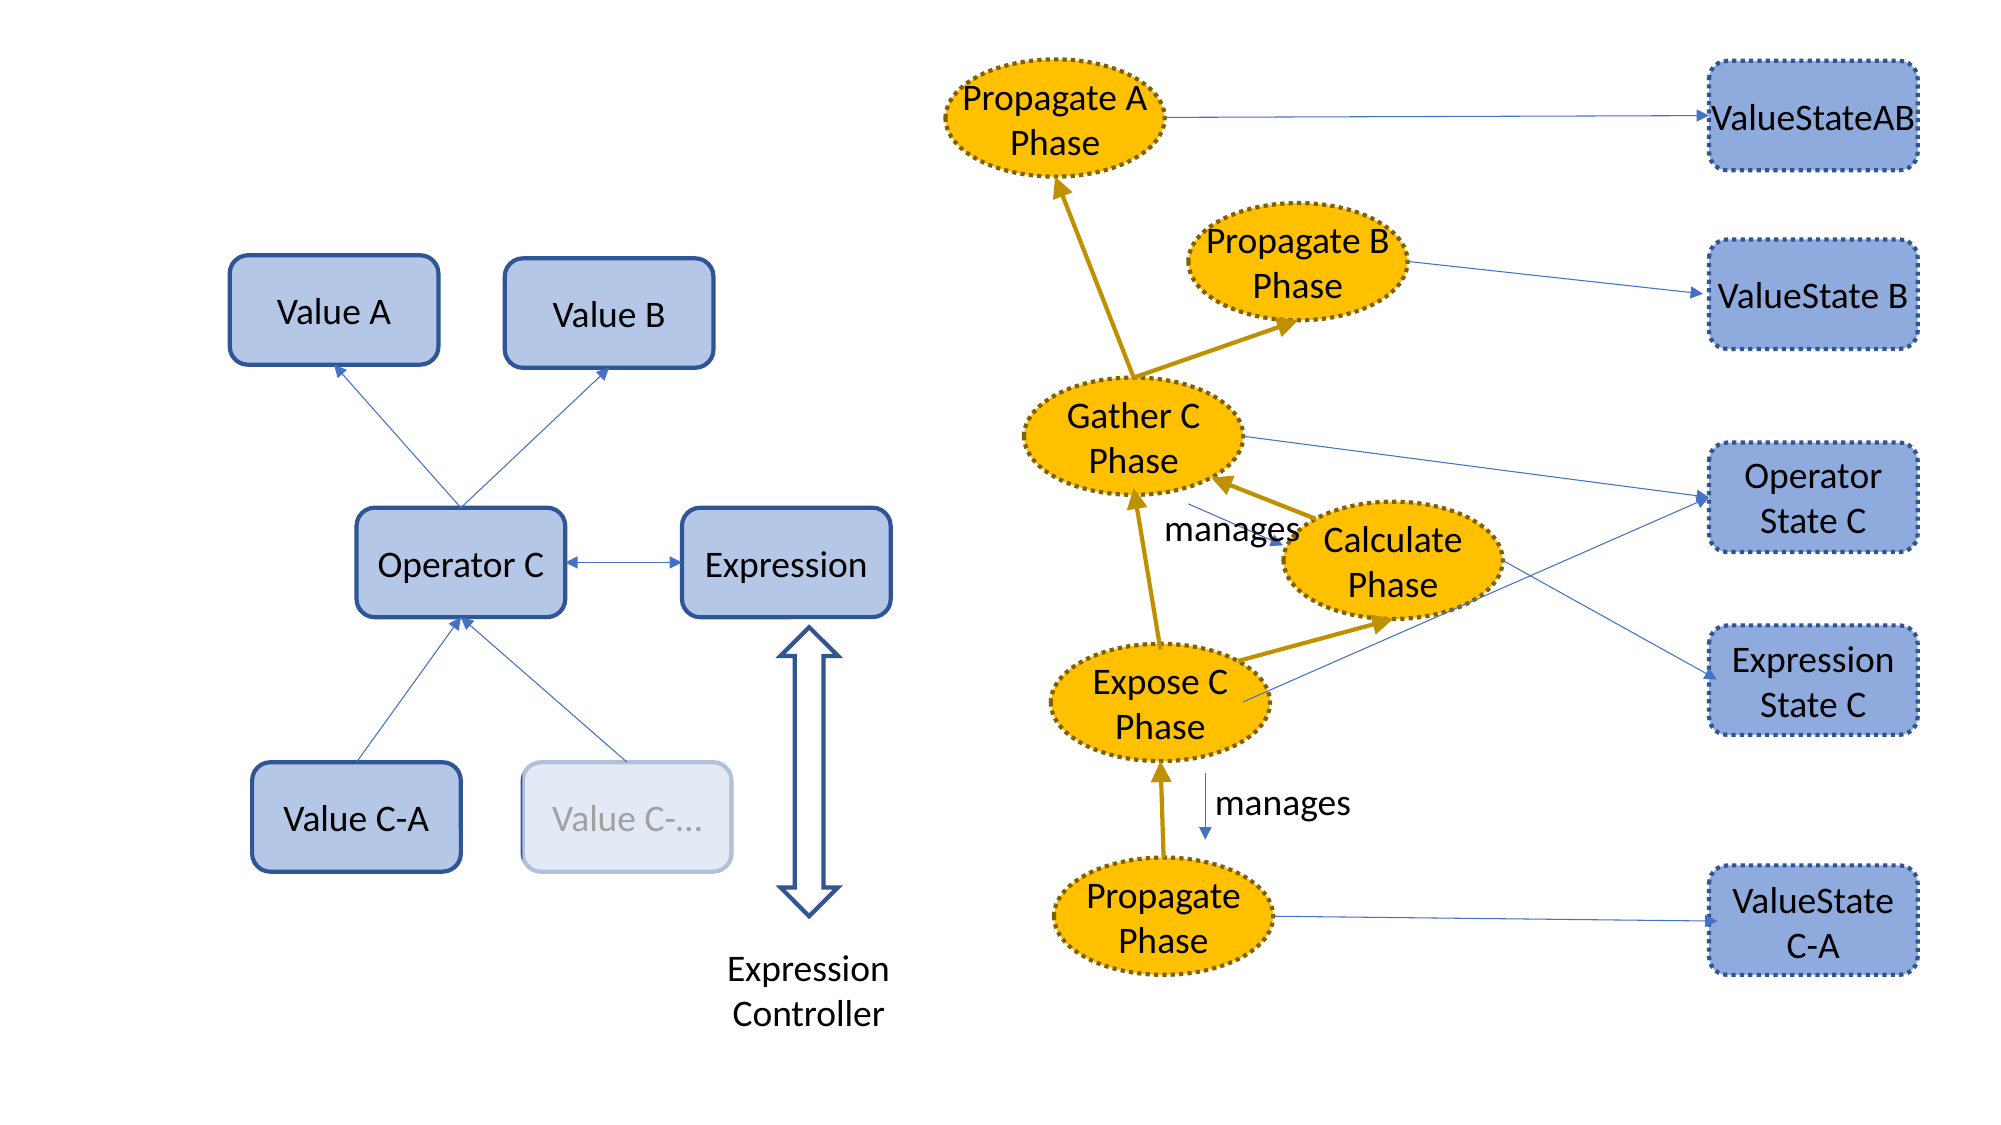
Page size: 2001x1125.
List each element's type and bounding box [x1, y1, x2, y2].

text_box [229, 59, 1932, 1043]
